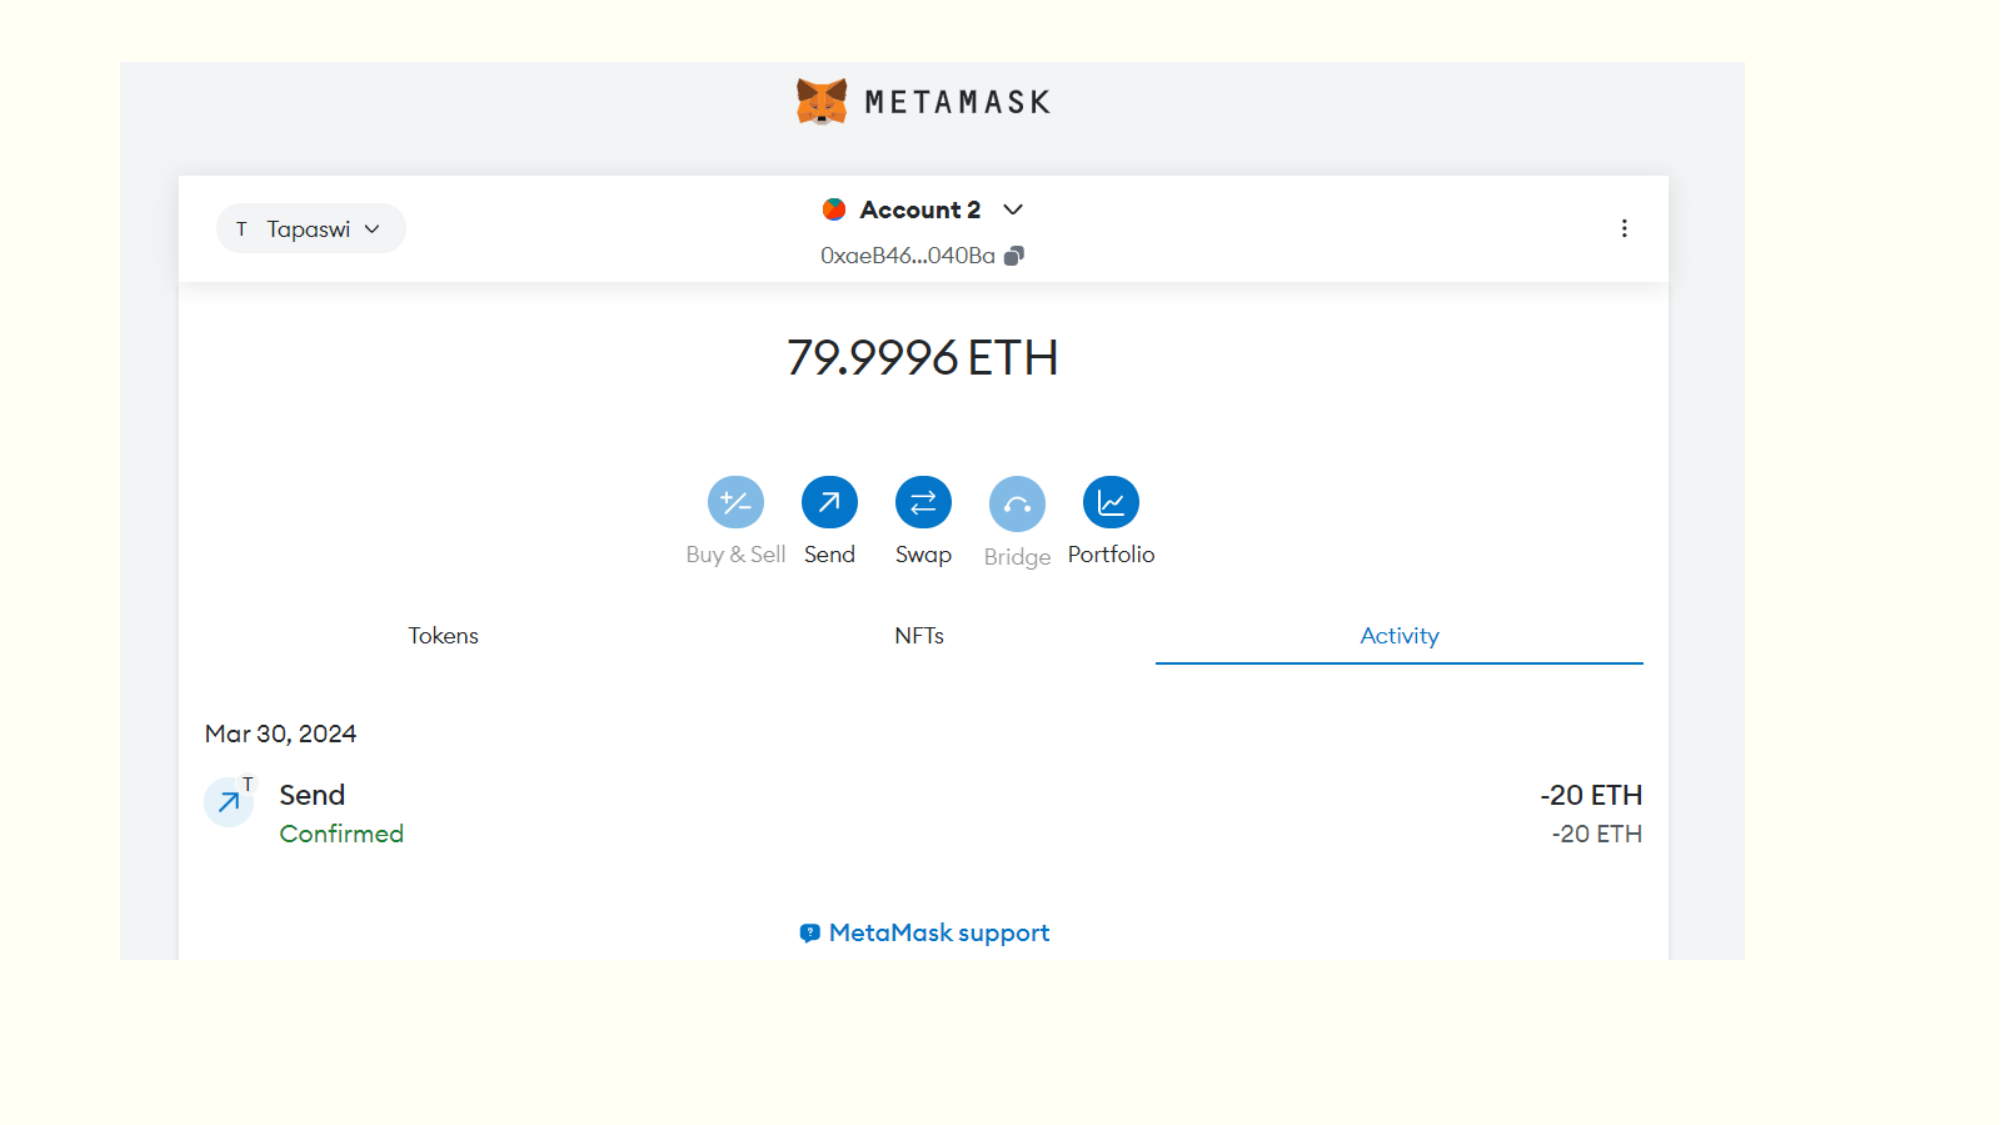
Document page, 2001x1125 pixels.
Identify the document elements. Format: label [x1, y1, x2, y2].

picture [120, 62, 1745, 960]
